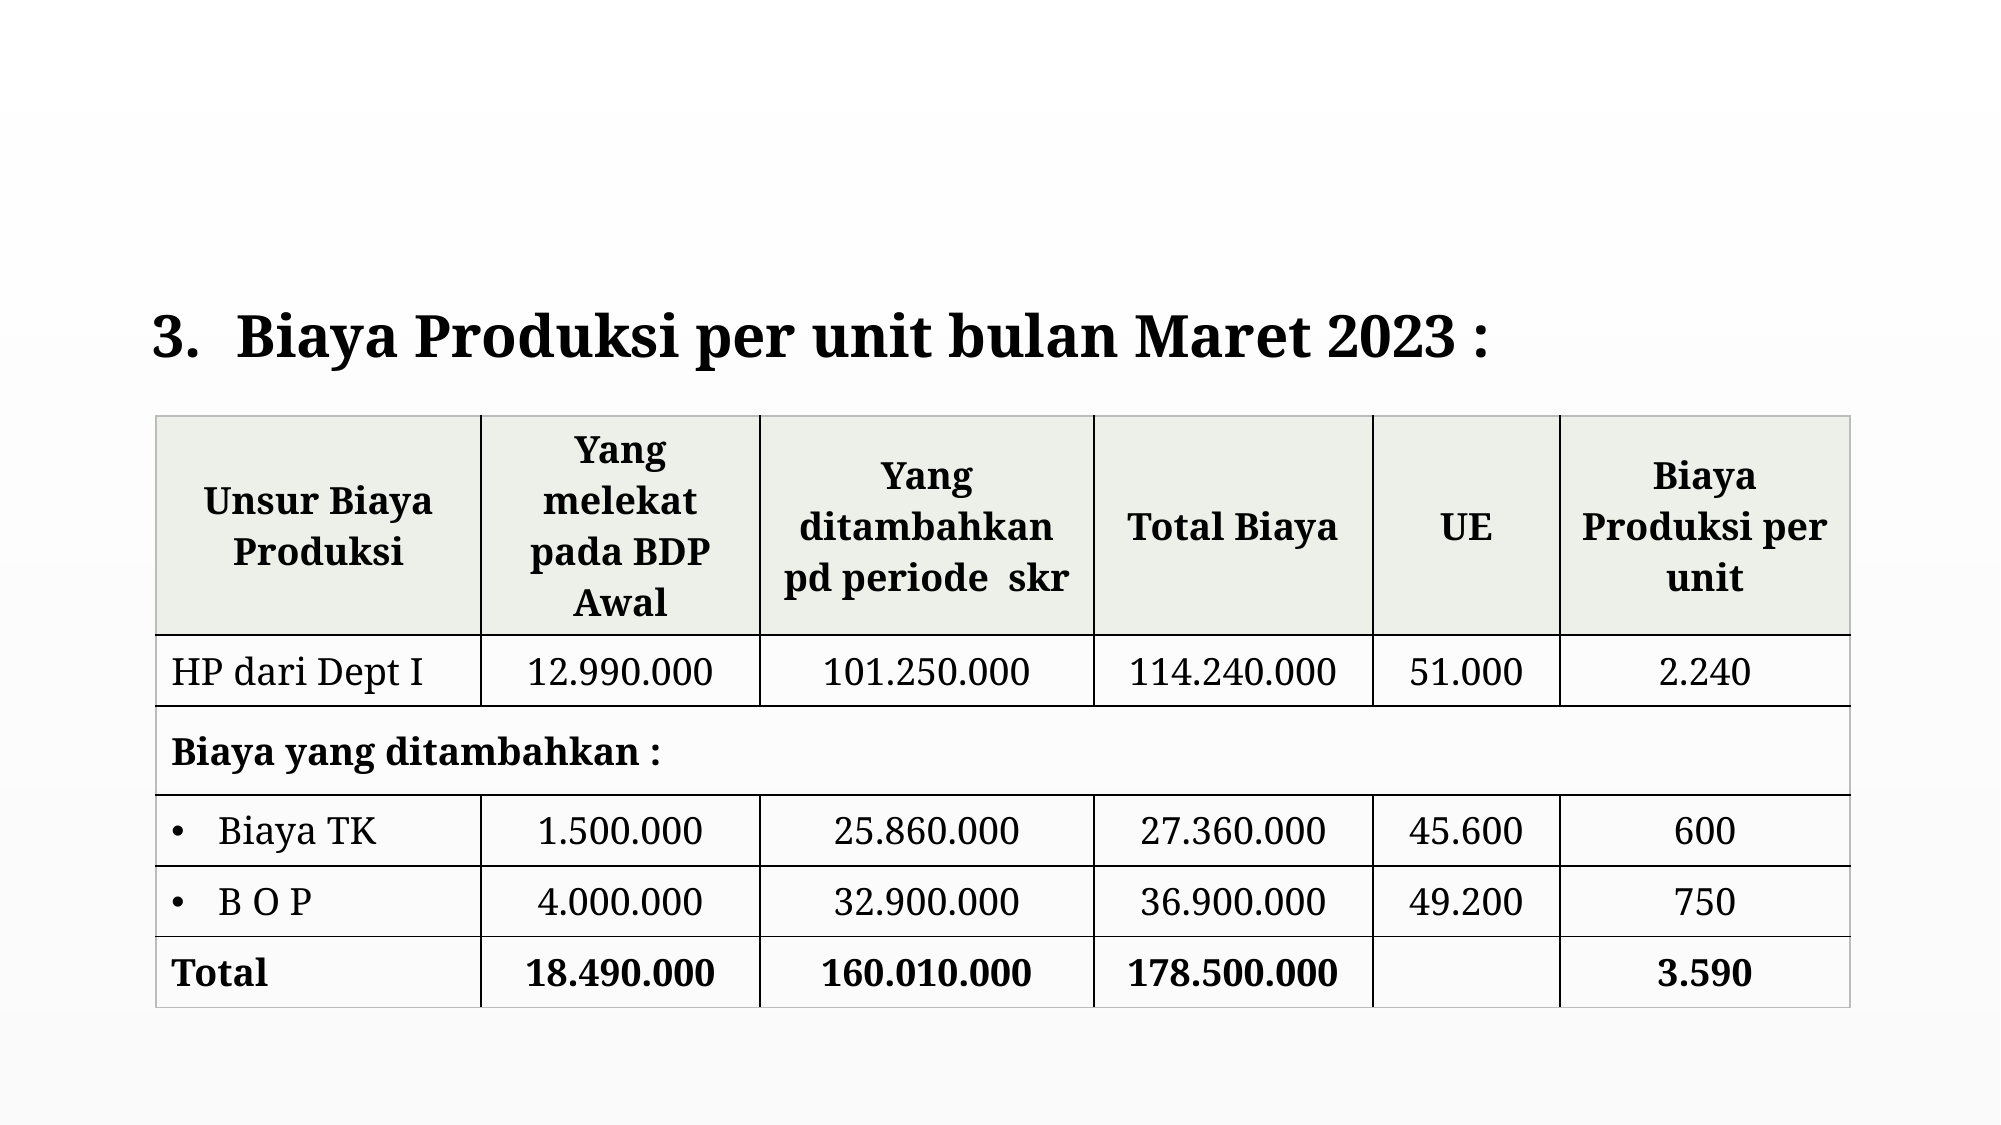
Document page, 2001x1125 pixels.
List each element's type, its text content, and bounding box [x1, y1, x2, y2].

table_cell 25.860.000 [761, 796, 1093, 865]
table_cell 27.360.000 [1095, 796, 1372, 865]
table_header Yang ditambahkan pd periode skr [761, 417, 1093, 634]
table_cell 32.900.000 [761, 867, 1093, 936]
list Biaya Produksi per unit bulan Maret 2023 : [137, 299, 1863, 1014]
table_cell 12.990.000 [482, 636, 759, 705]
table_cell 101.250.000 [761, 636, 1093, 705]
table_cell Biaya yang ditambahkan : [157, 707, 1849, 794]
table_cell 600 [1561, 796, 1849, 865]
table_cell 3.590 [1561, 937, 1849, 1007]
table_cell 1.500.000 [482, 796, 759, 865]
table_cell 160.010.000 [761, 937, 1093, 1007]
table_header Unsur Biaya Produksi [157, 417, 480, 634]
table_cell 45.600 [1374, 796, 1559, 865]
table_cell 36.900.000 [1095, 867, 1372, 936]
table_cell 750 [1561, 867, 1849, 936]
table_header Yang melekat pada BDP Awal [482, 417, 759, 634]
table_cell 18.490.000 [482, 937, 759, 1007]
table_cell 114.240.000 [1095, 636, 1372, 705]
table_cell [1374, 937, 1559, 1007]
table_header UE [1374, 417, 1559, 634]
table_header Total Biaya [1095, 417, 1372, 634]
table_cell 178.500.000 [1095, 937, 1372, 1007]
table_cell HP dari Dept I [157, 636, 480, 705]
table_cell Total [157, 937, 480, 1007]
table_cell 49.200 [1374, 867, 1559, 936]
table_cell 51.000 [1374, 636, 1559, 705]
table_cell B O P [157, 867, 480, 936]
table_cell 2.240 [1561, 636, 1849, 705]
table_cell 4.000.000 [482, 867, 759, 936]
table_header Biaya Produksi per unit [1561, 417, 1849, 634]
table_cell Biaya TK [157, 796, 480, 865]
